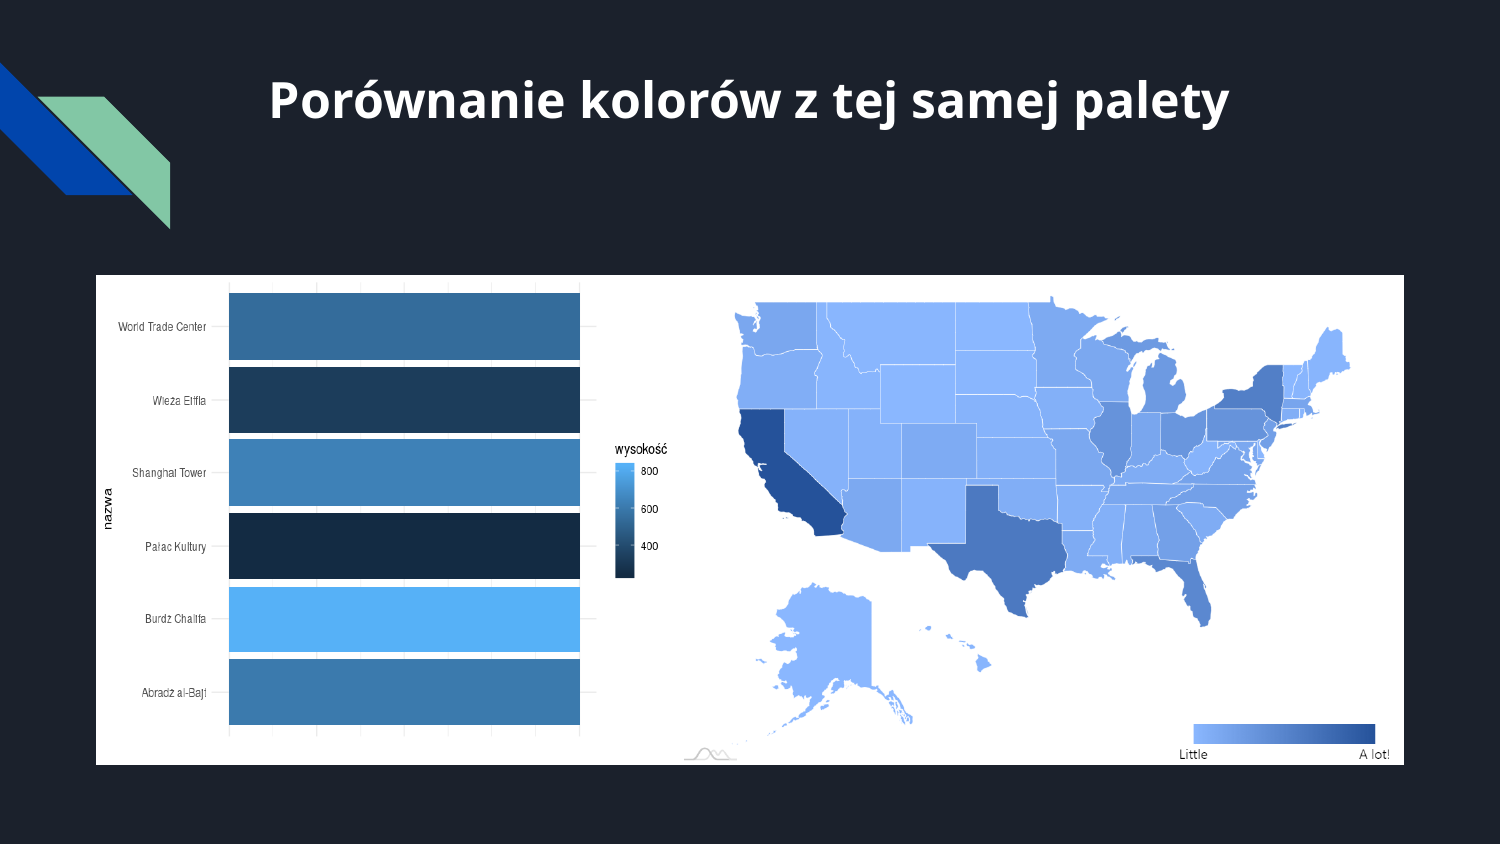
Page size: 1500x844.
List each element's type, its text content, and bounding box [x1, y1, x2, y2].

picture [95, 275, 1404, 765]
title Porównanie kolorów z tej samej palety [172, 53, 1328, 204]
